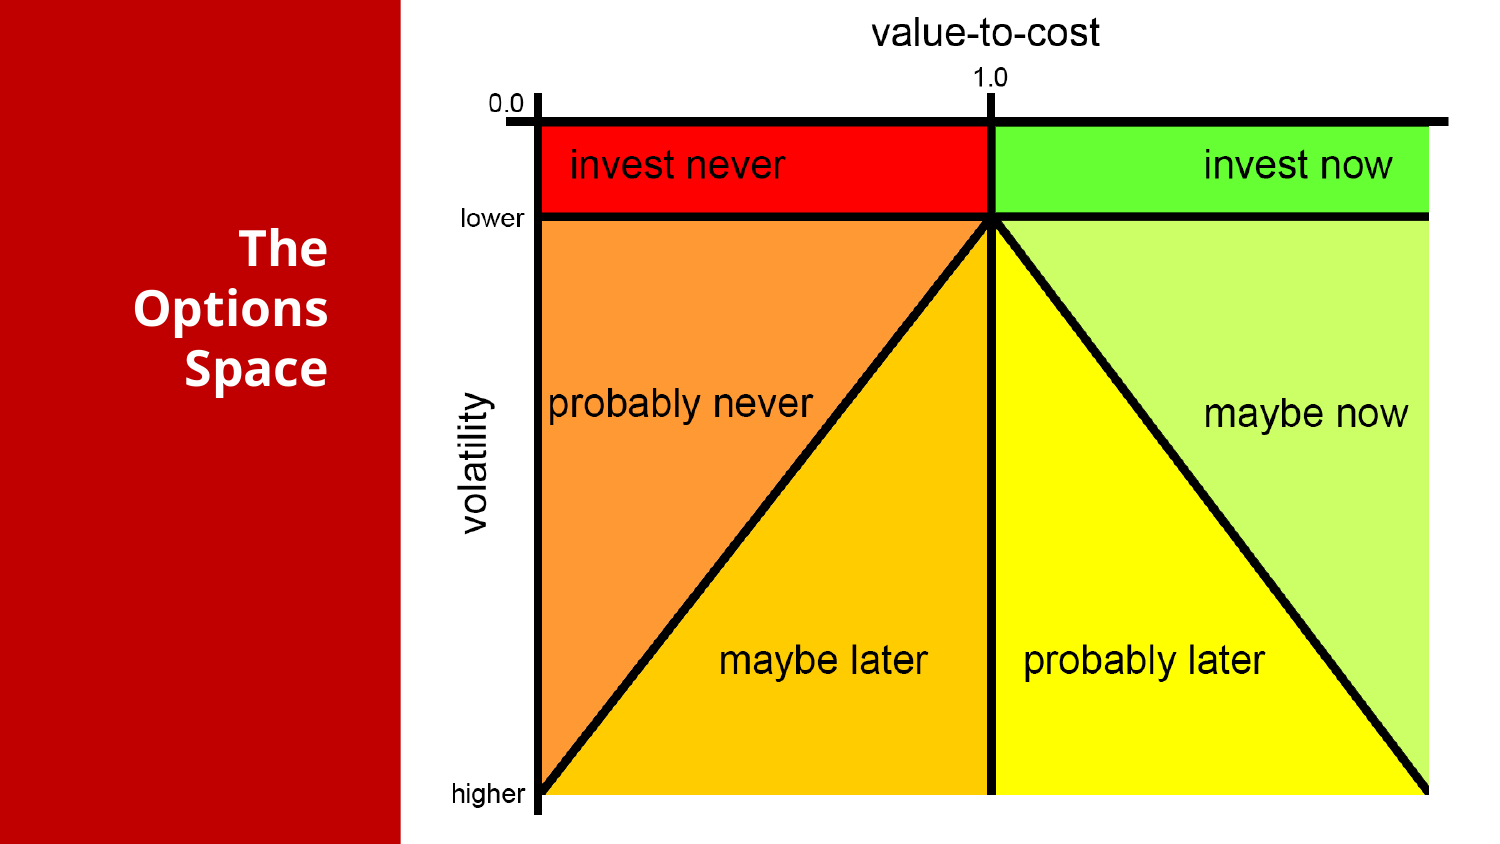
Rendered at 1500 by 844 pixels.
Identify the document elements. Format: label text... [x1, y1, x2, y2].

picture [428, 0, 1484, 844]
text_box [0, 0, 403, 844]
title The Options Space [46, 185, 345, 429]
